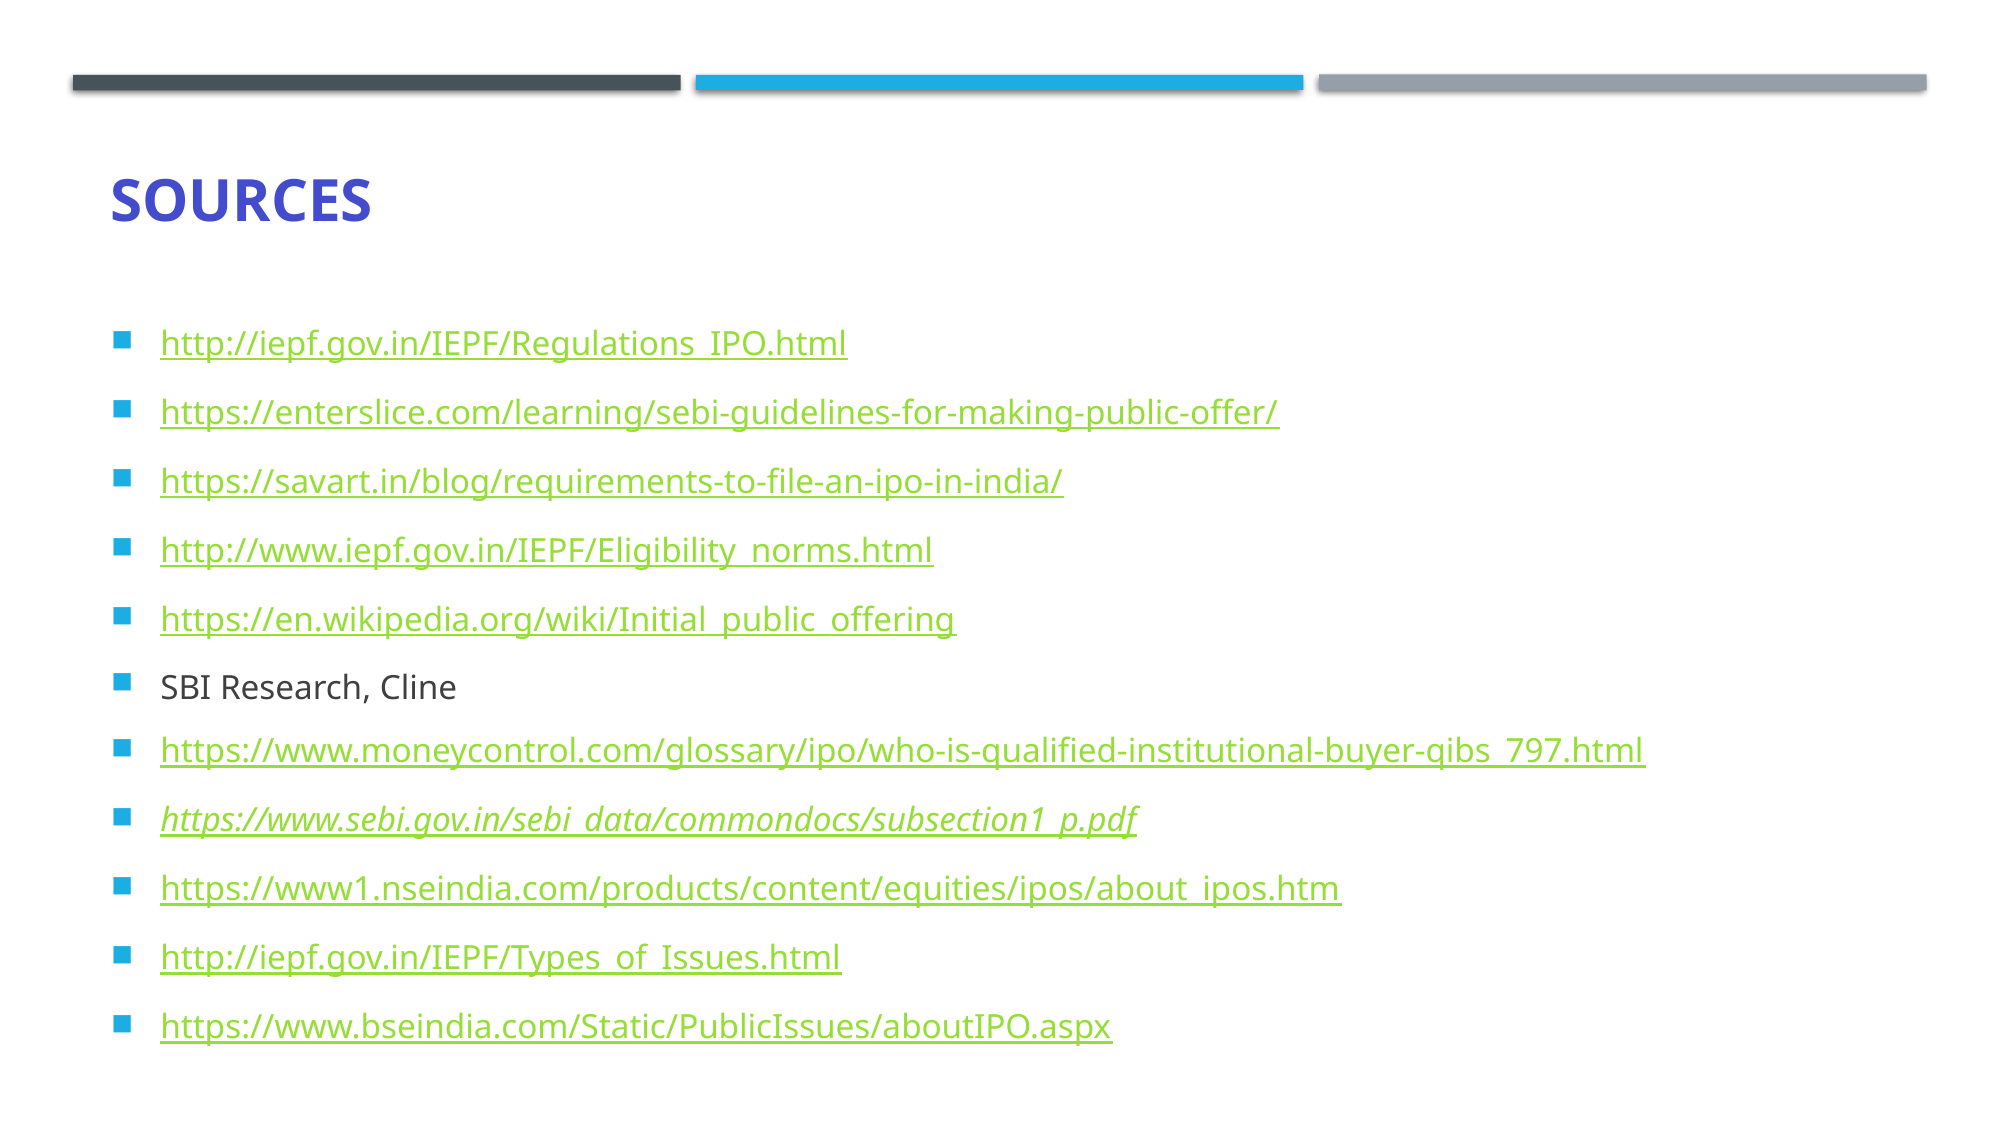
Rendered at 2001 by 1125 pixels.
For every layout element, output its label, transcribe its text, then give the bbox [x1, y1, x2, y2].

list http://iepf.gov.in/IEPF/Regulations_IPO.html https://enterslice.com/learning/sebi-guidelines-for-making-public-offer/ https://savart.in/blog/requirements-to-file-an-ipo-in-india/ http://www.iepf.gov.in/IEPF/Eligibility_norms.html https://en.wikipedia.org/wiki/Initial_public_offering SBI Research, Cline https://www.moneycontrol.com/glossary/ipo/who-is-qualified-institutional-buyer-qibs_797.html https://www.sebi.gov.in/sebi_data/commondocs/subsection1_p.pdf https://www1.nseindia.com/products/content/equities/ipos/about_ipos.htm http://iepf.gov.in/IEPF/Types_of_Issues.html https://www.bseindia.com/Static/PublicIssues/aboutIPO.aspx [95, 310, 1905, 1107]
title Sources [95, 115, 1905, 310]
